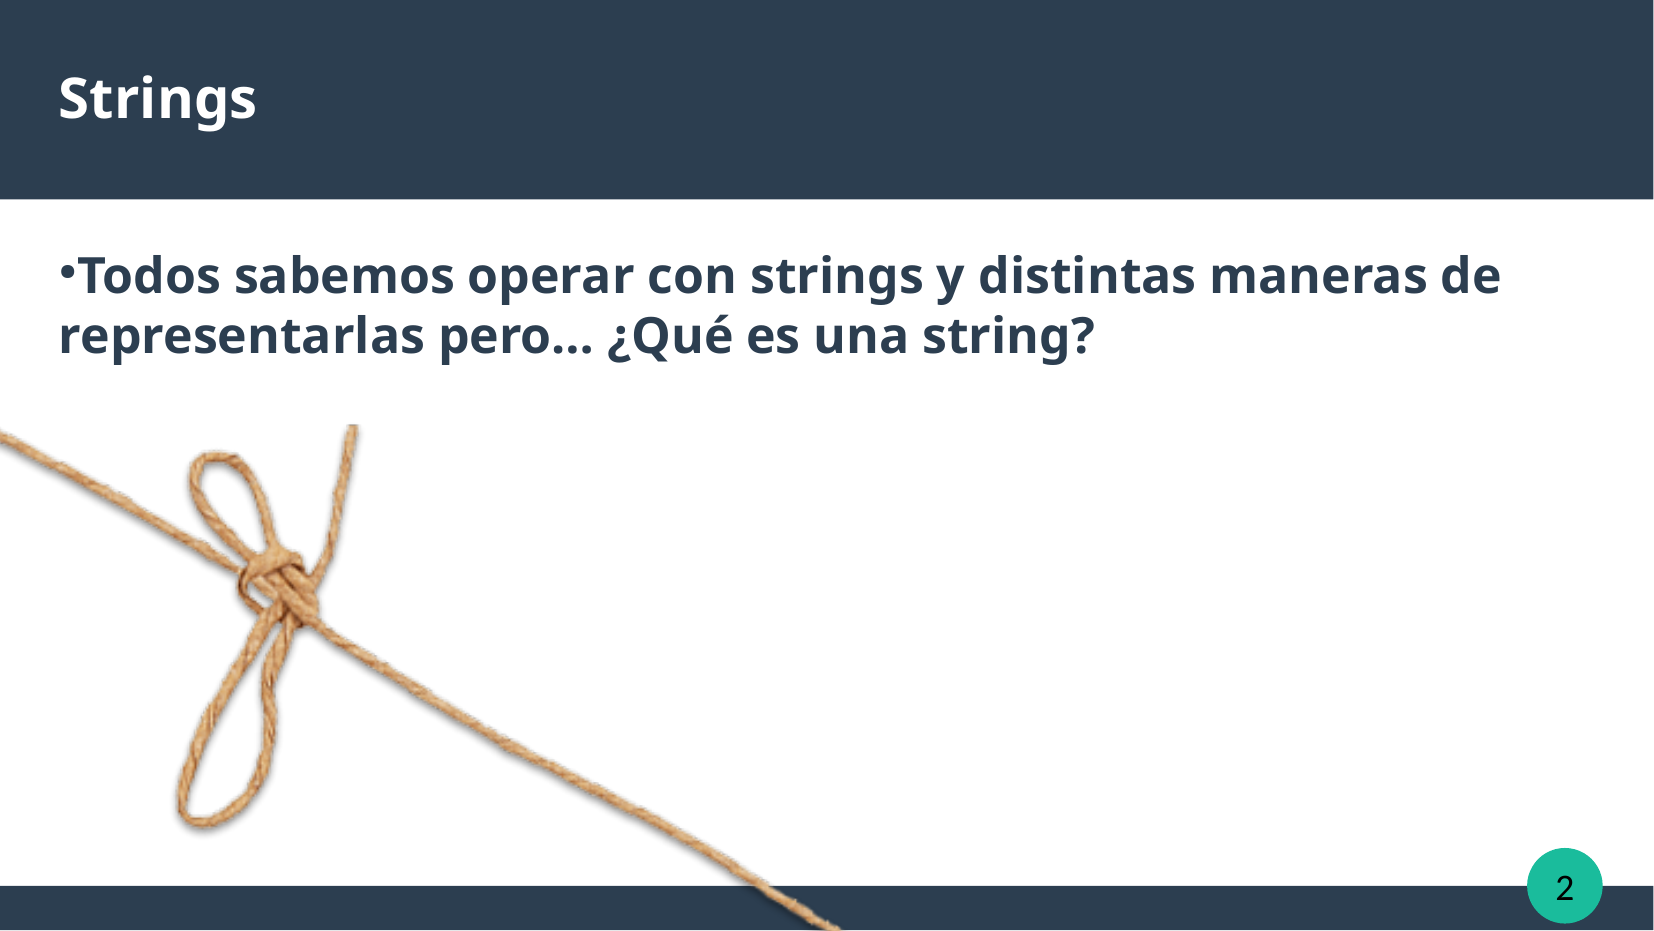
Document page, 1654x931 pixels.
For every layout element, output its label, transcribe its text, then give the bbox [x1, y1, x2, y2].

title Strings [59, 37, 1595, 156]
picture [0, 421, 1088, 931]
list Todos sabemos operar con strings y distintas maneras de representarlas pero… ¿Qué es una string? [59, 243, 1595, 864]
